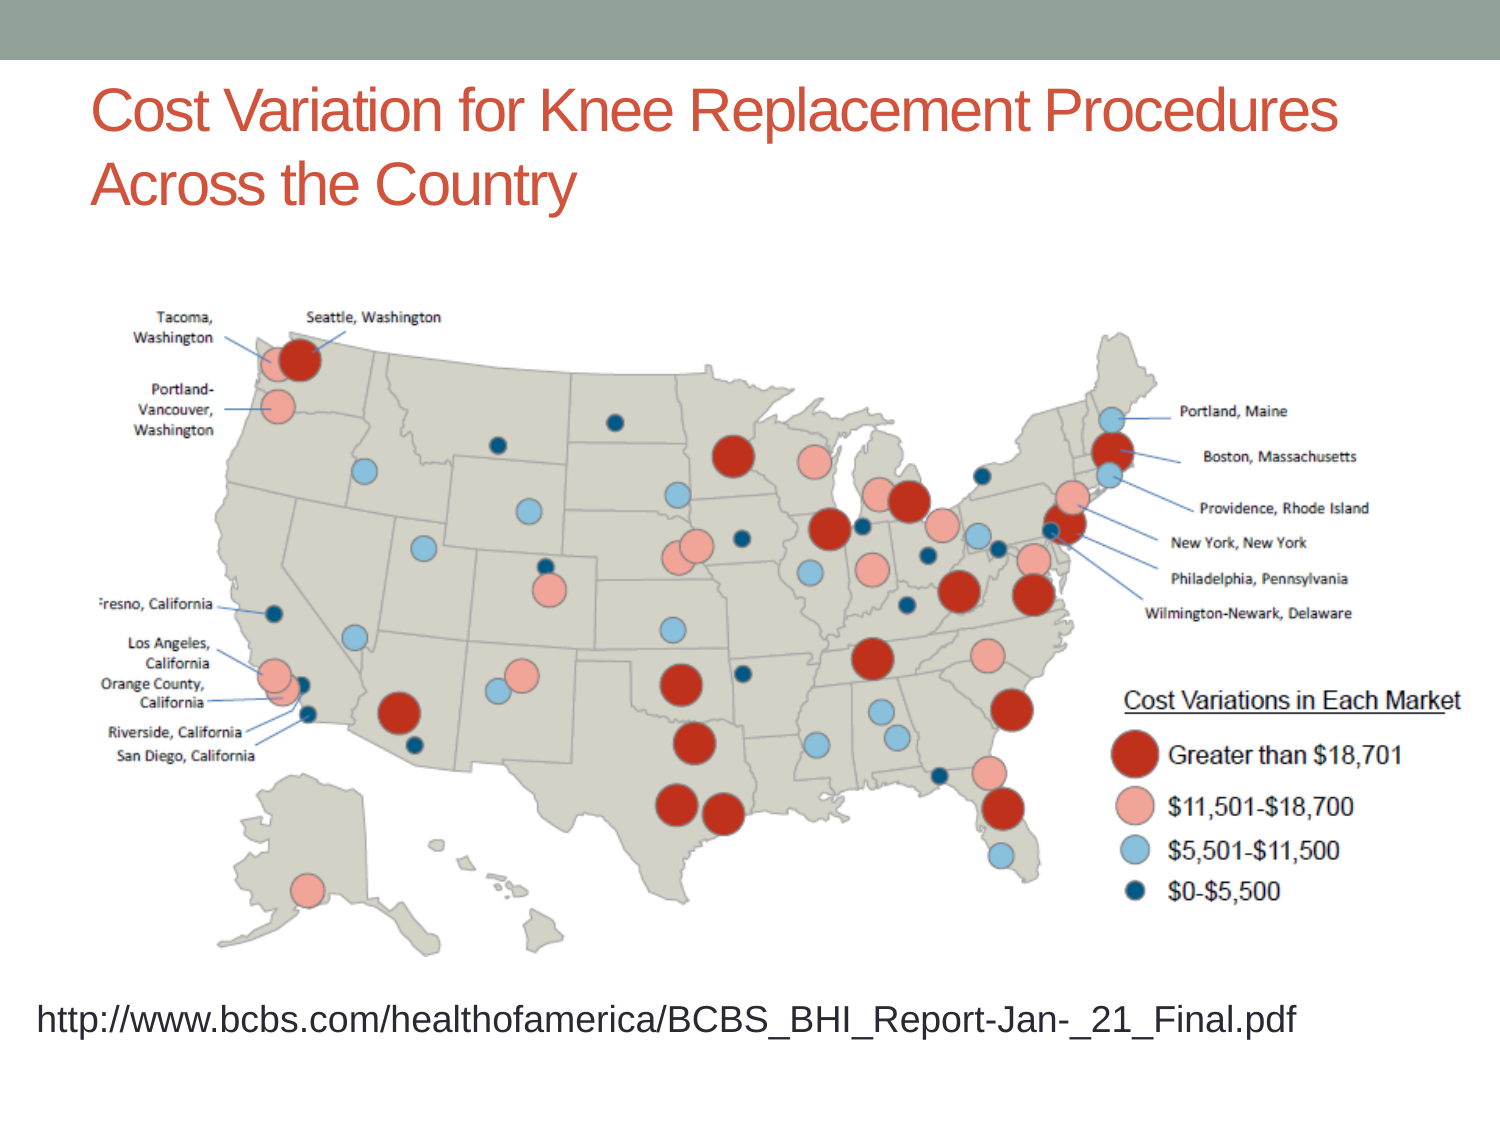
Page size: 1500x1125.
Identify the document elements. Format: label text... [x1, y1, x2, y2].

picture [23, 274, 1476, 957]
text_box http://www.bcbs.com/healthofamerica/BCBS_BHI_Report-Jan-_21_Final.pdf [21, 987, 1312, 1048]
title Cost Variation for Knee Replacement Procedures Across the Country [75, 62, 1425, 225]
